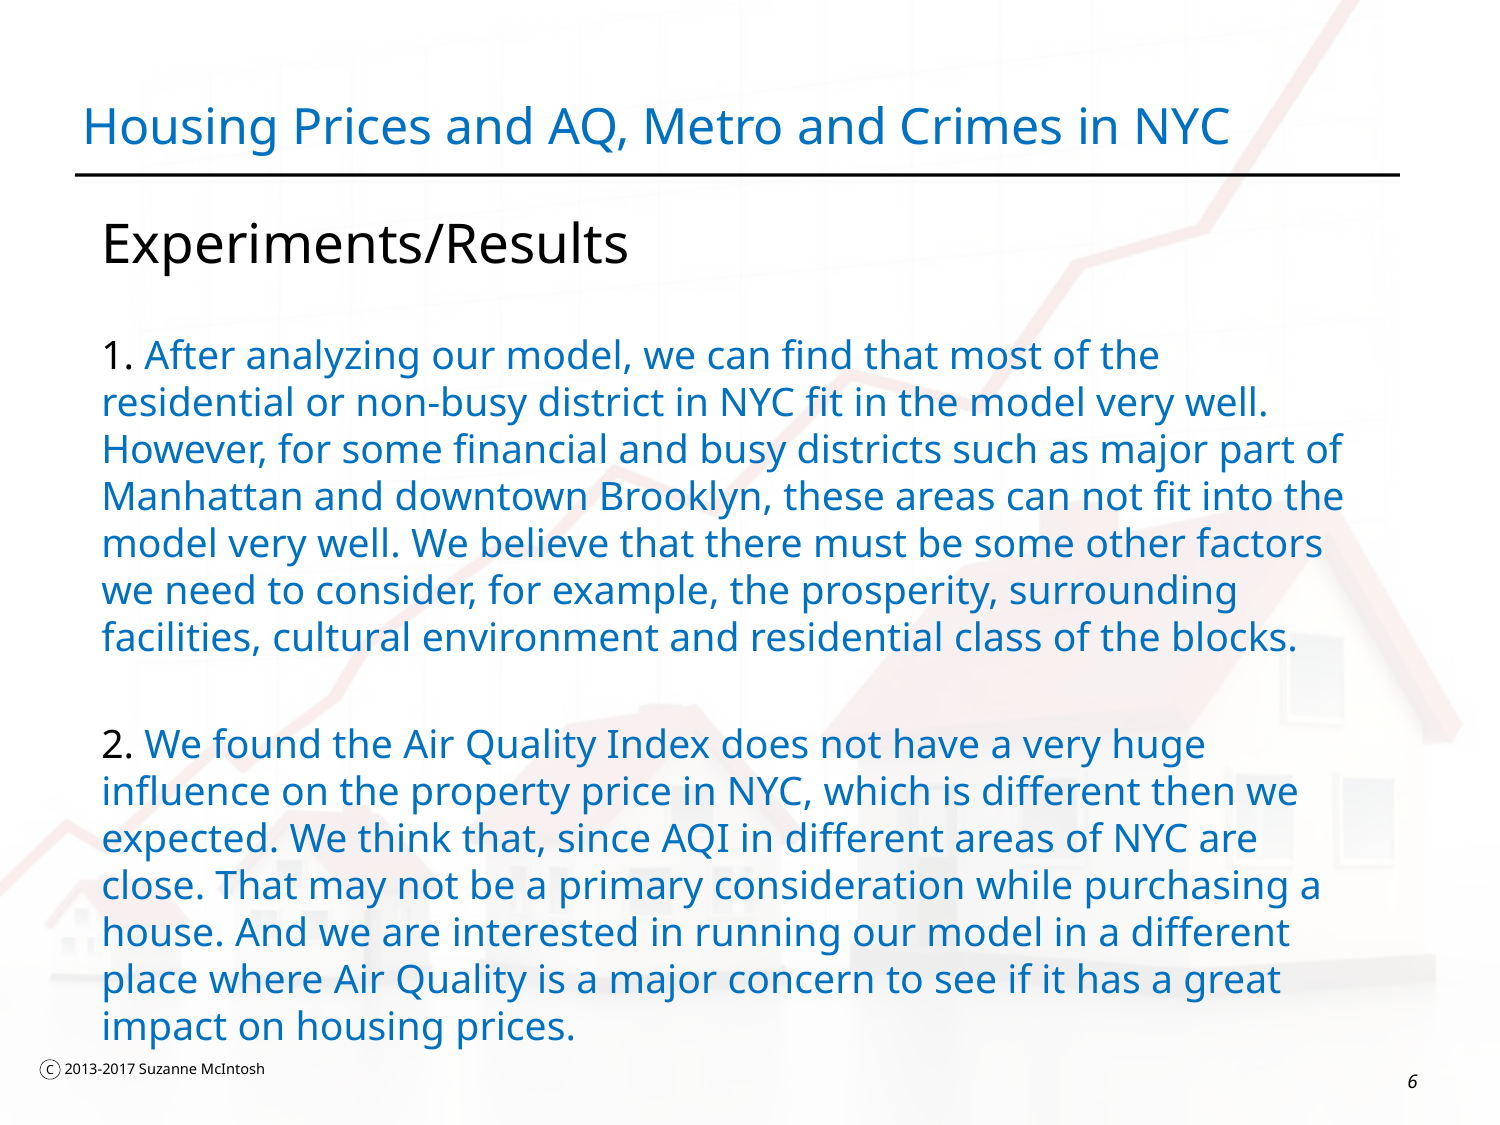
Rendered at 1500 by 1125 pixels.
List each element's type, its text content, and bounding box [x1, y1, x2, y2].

slide_number 6 [1395, 1061, 1426, 1101]
list Experiments/Results 1. After analyzing our model, we can find that most of the residential or non-busy district in NYC fit in the model very well. However, for some financial and busy districts such as major part of Manhattan and downtown Brooklyn, these areas can not fit into the model very well. We believe that there must be some other factors we need to consider, for example, the prosperity, surrounding facilities, cultural environment and residential class of the blocks. 2. We found the Air Quality Index does not have a very huge influence on the property price in NYC, which is different then we expected. We think that, since AQI in different areas of NYC are close. That may not be a primary consideration while purchasing a house. And we are interested in running our model in a different place where Air Quality is a major concern to see if it has a great impact on housing prices. [93, 184, 1372, 1063]
title Housing Prices and AQ, Metro and Crimes in NYC [74, 45, 1426, 163]
